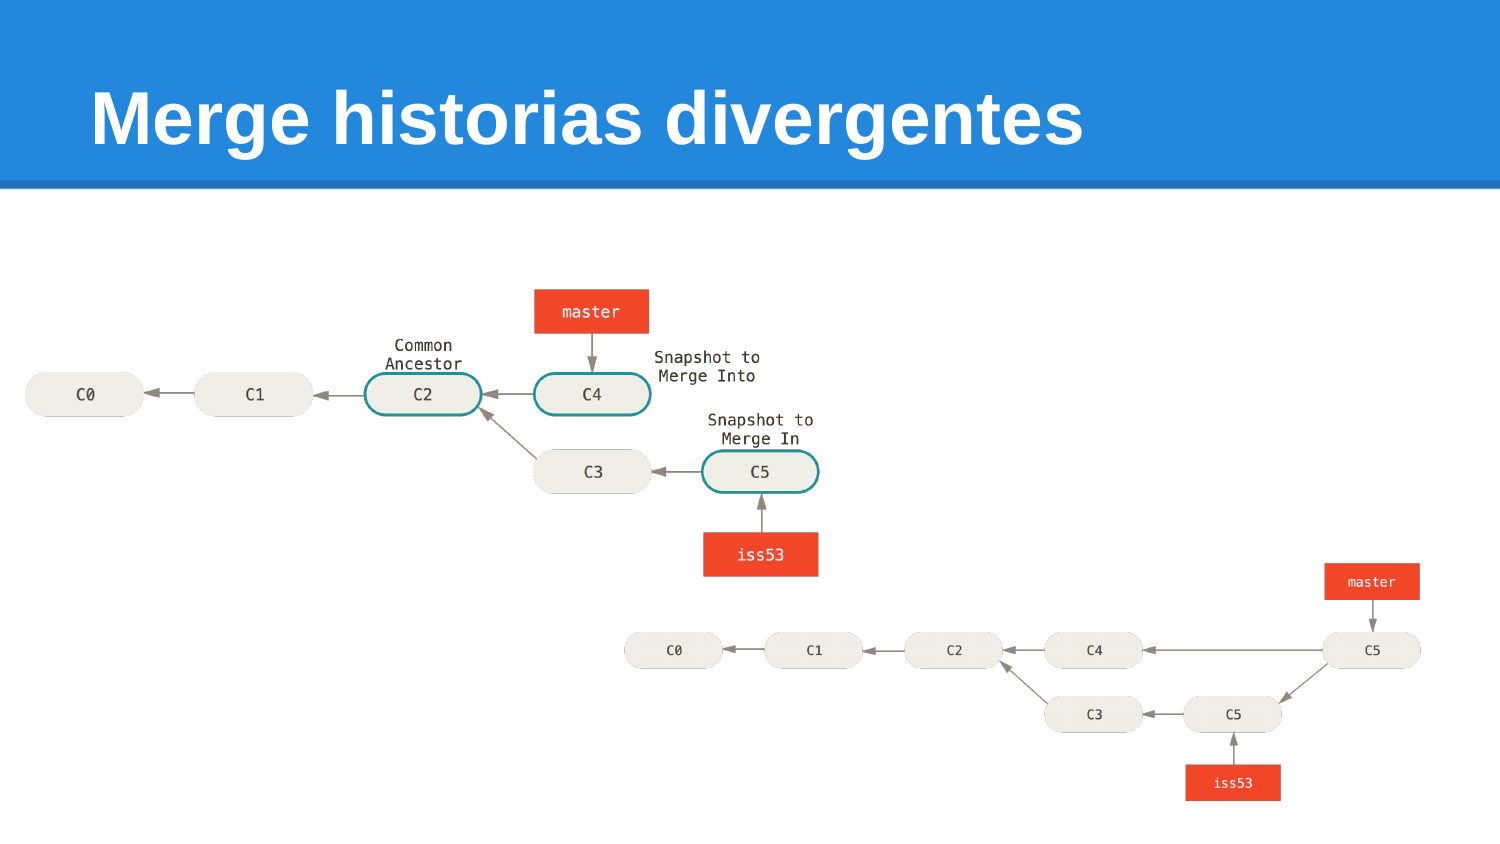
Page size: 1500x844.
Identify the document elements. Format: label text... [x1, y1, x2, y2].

title Merge historias divergentes [75, 33, 1425, 175]
picture [8, 197, 1436, 813]
